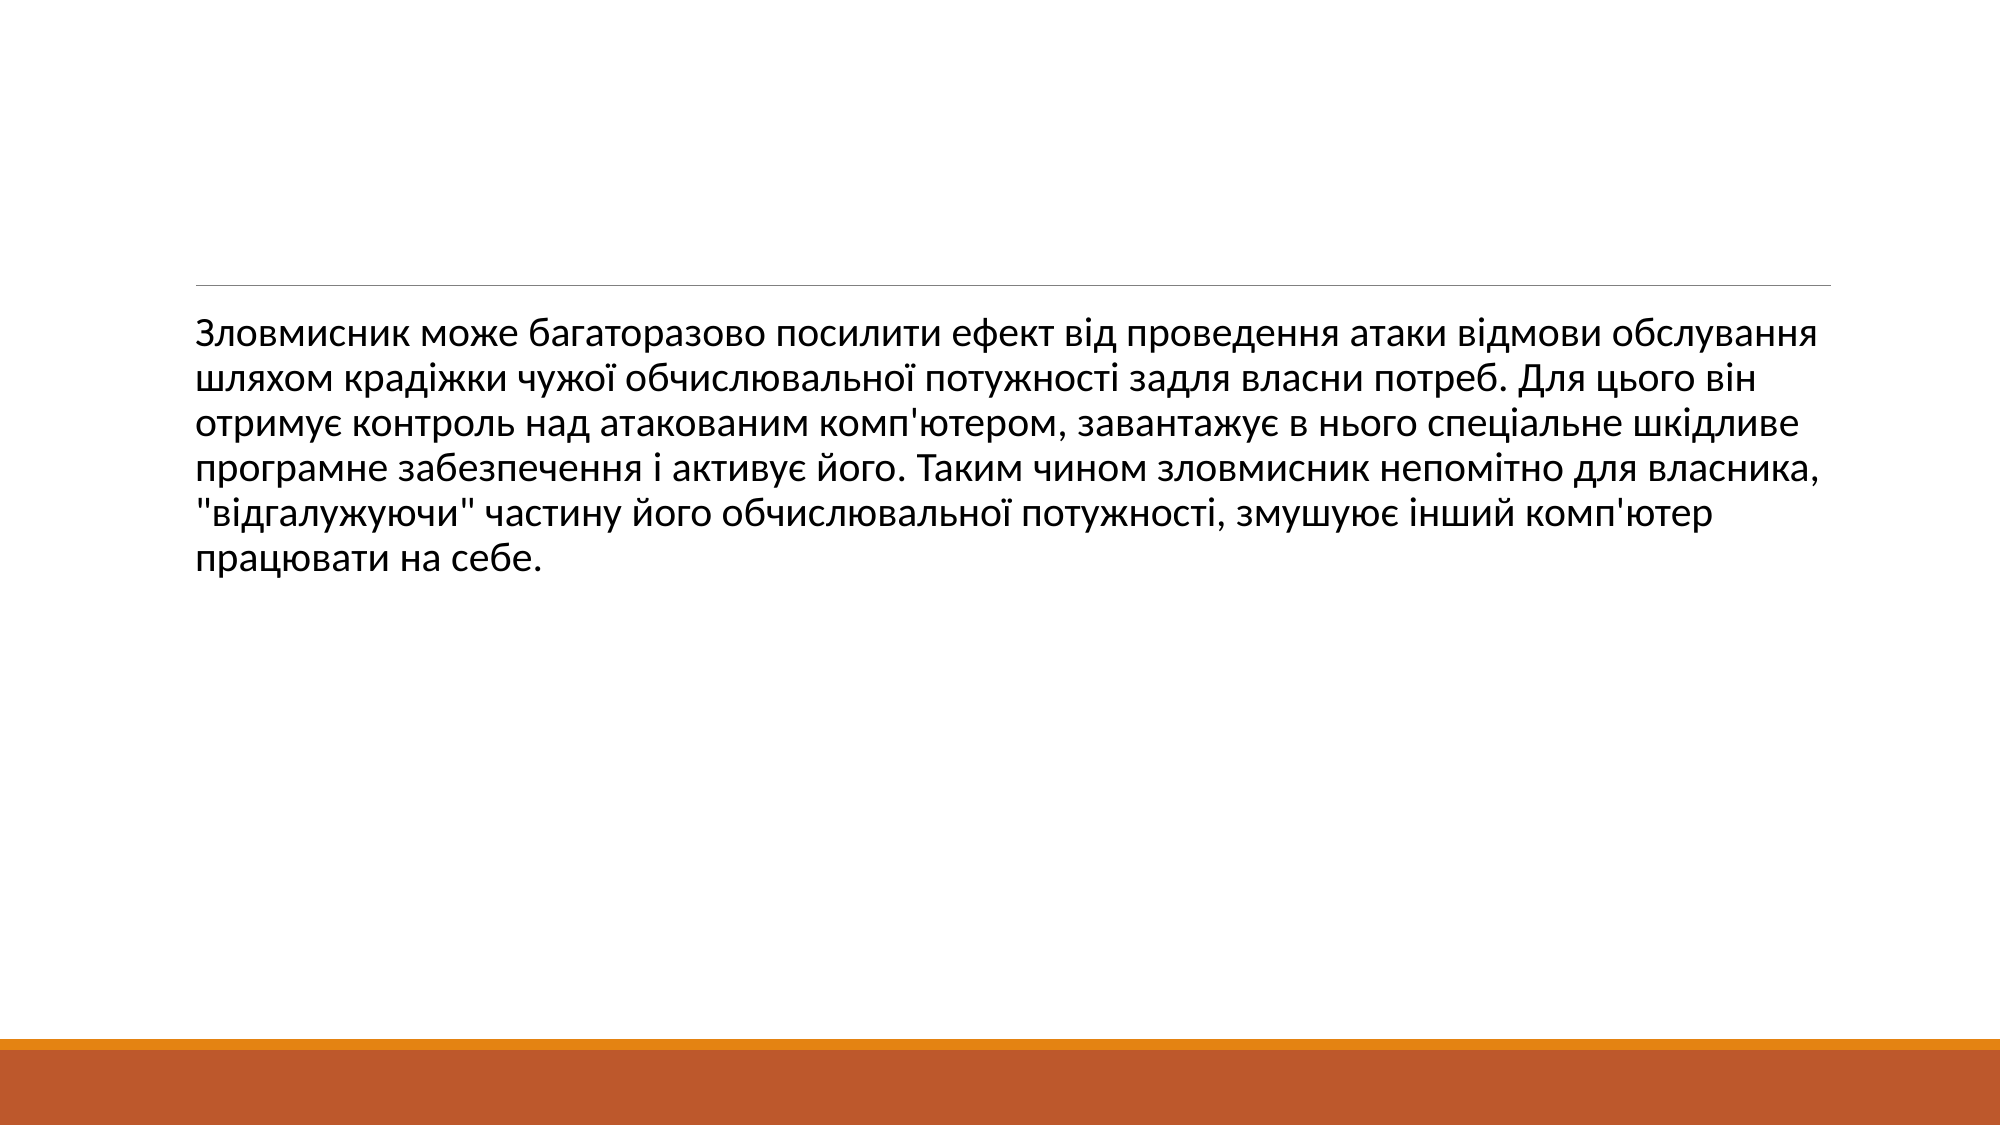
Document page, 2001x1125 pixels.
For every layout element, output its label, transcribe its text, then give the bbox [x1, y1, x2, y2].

list Зловмисник може багаторазово посилити ефект від проведення атаки відмови обслування шляхом крадіжки чужої обчислювальної потужності задля власни потреб. Для цього він отримує контроль над атакованим комп'ютером, завантажує в нього спеціальне шкідливе програмне забезпечення і активує його. Таким чином зловмисник непомітно для власника, "відгалужуючи" частину його обчислювальної потужності, змушуює інший комп'ютер працювати на себе. [180, 302, 1830, 963]
